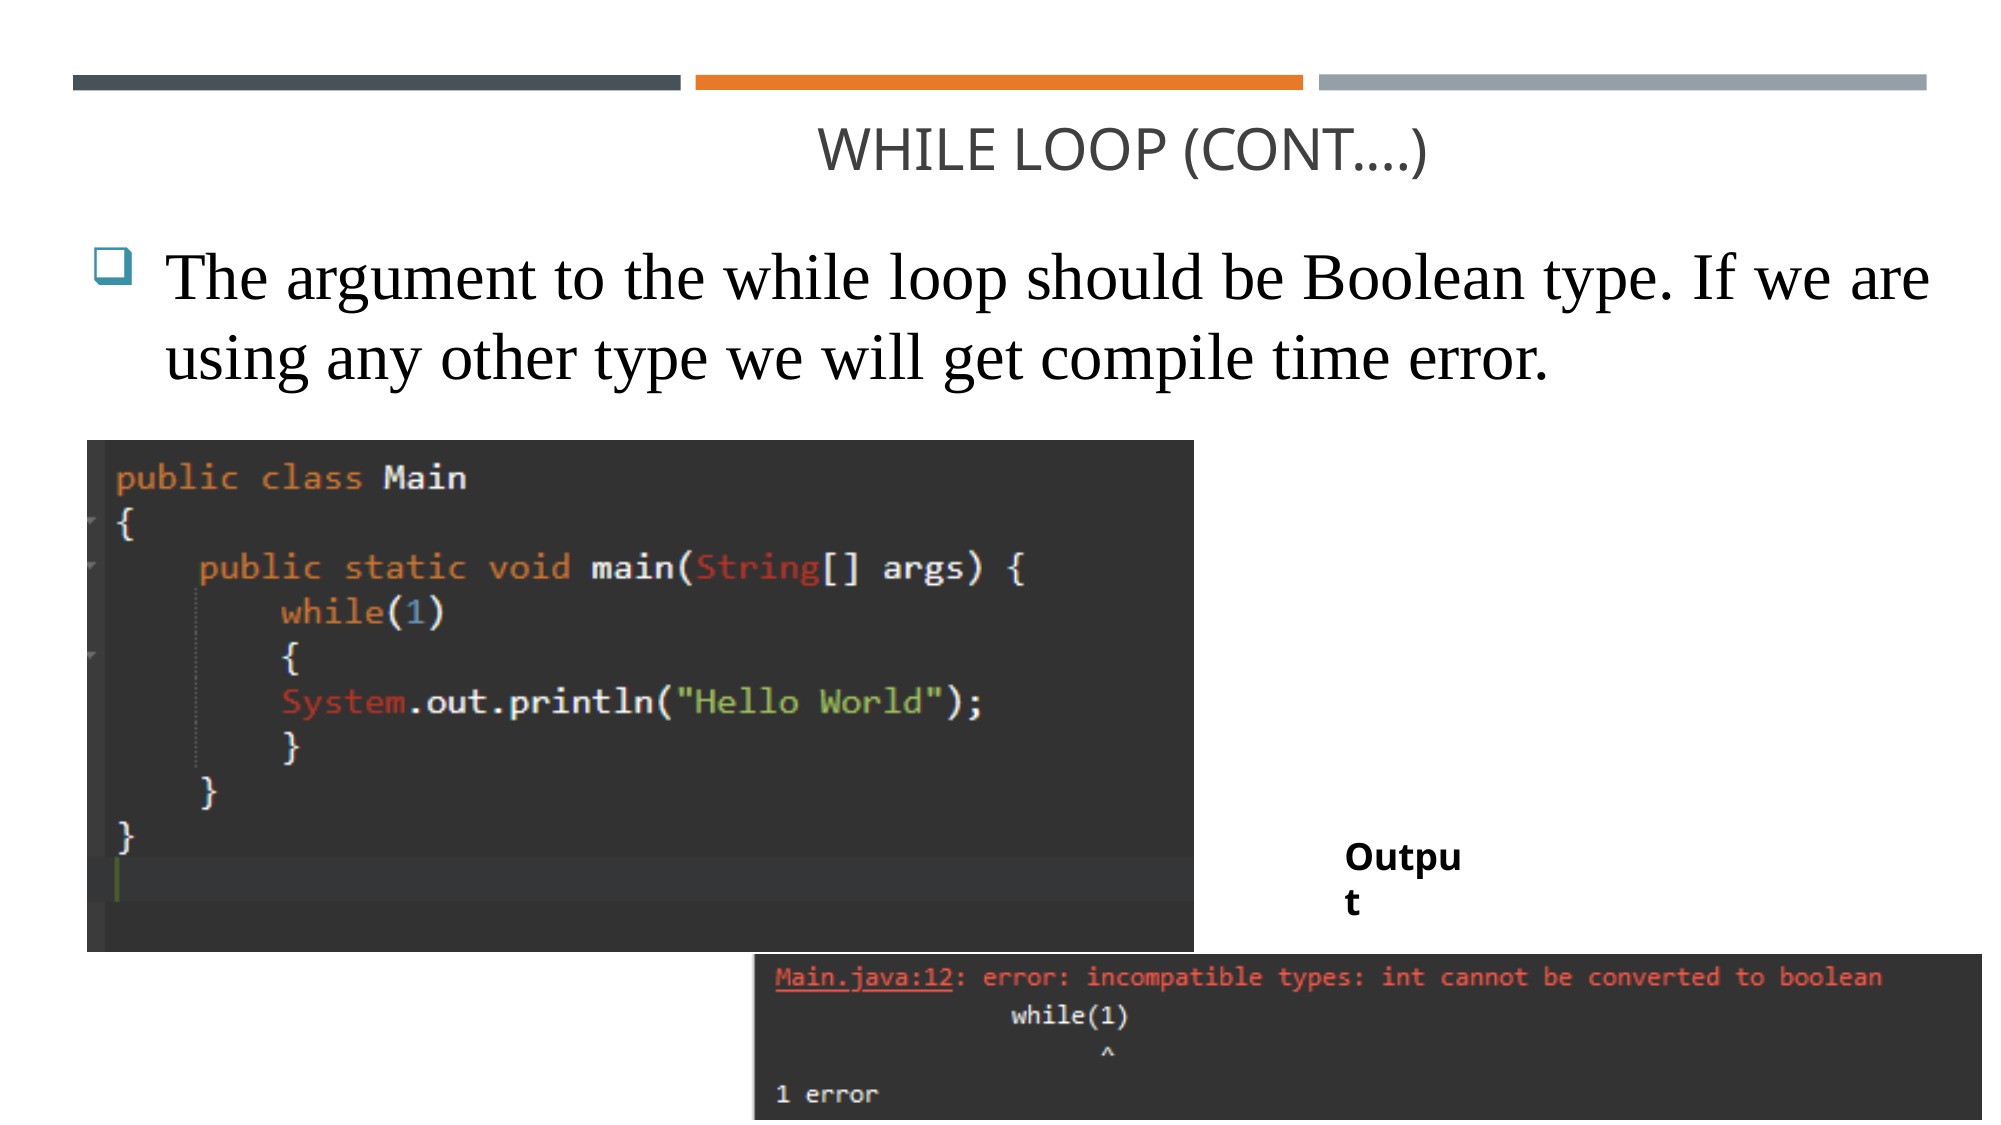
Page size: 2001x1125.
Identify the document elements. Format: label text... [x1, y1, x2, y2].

title WHILE LOOP (CONT.…) [492, 110, 1732, 230]
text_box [87, 440, 1982, 1120]
text_box The argument to the while loop should be Boolean type. If we are using any other type we will get compile time error. [88, 230, 1935, 393]
